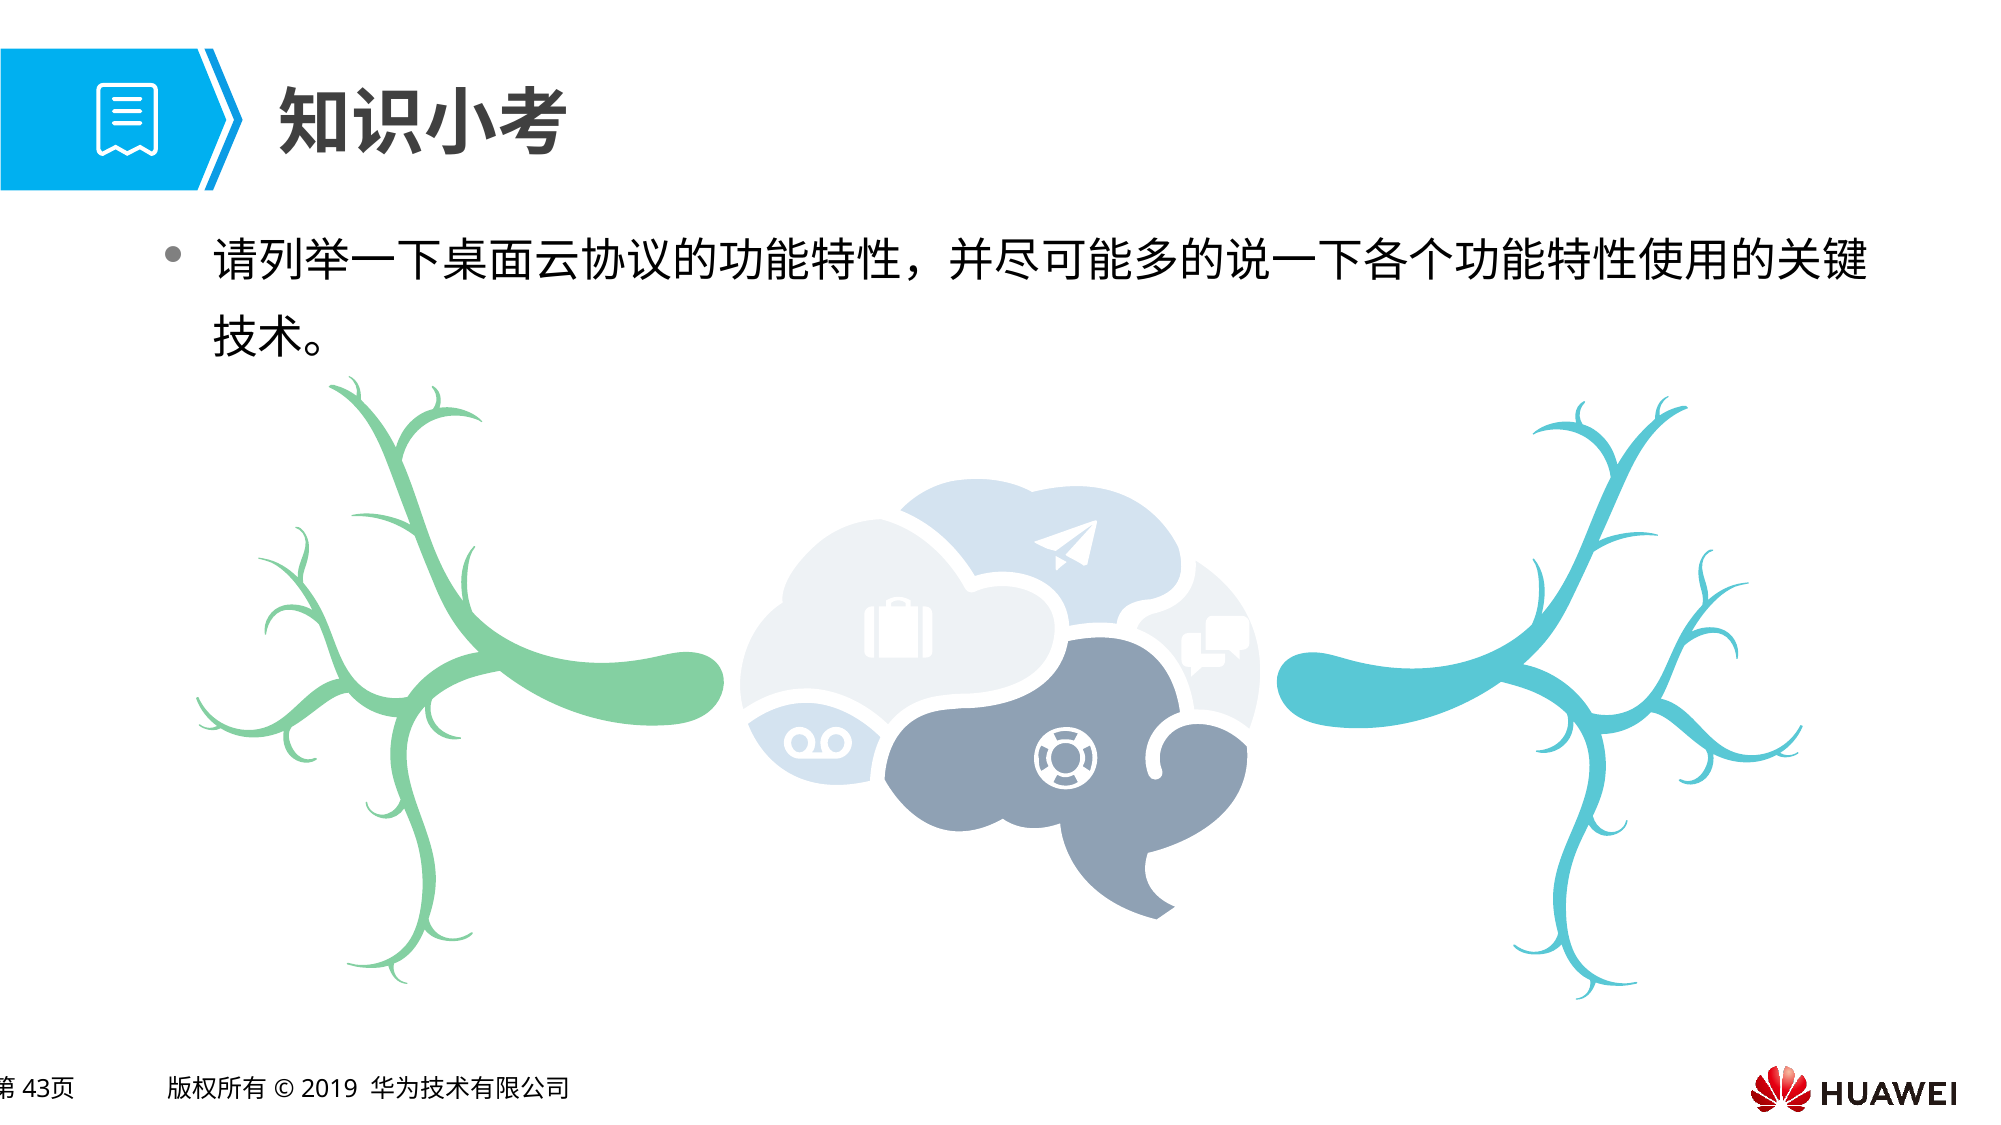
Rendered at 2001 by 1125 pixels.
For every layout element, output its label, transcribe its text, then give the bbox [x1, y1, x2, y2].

title 知识小考 [261, 67, 1875, 173]
list 请列举一下桌面云协议的功能特性，并尽可能多的说一下各个功能特性使用的关键技术。 [149, 202, 1883, 971]
picture [1751, 1066, 1956, 1112]
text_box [196, 382, 1804, 1001]
